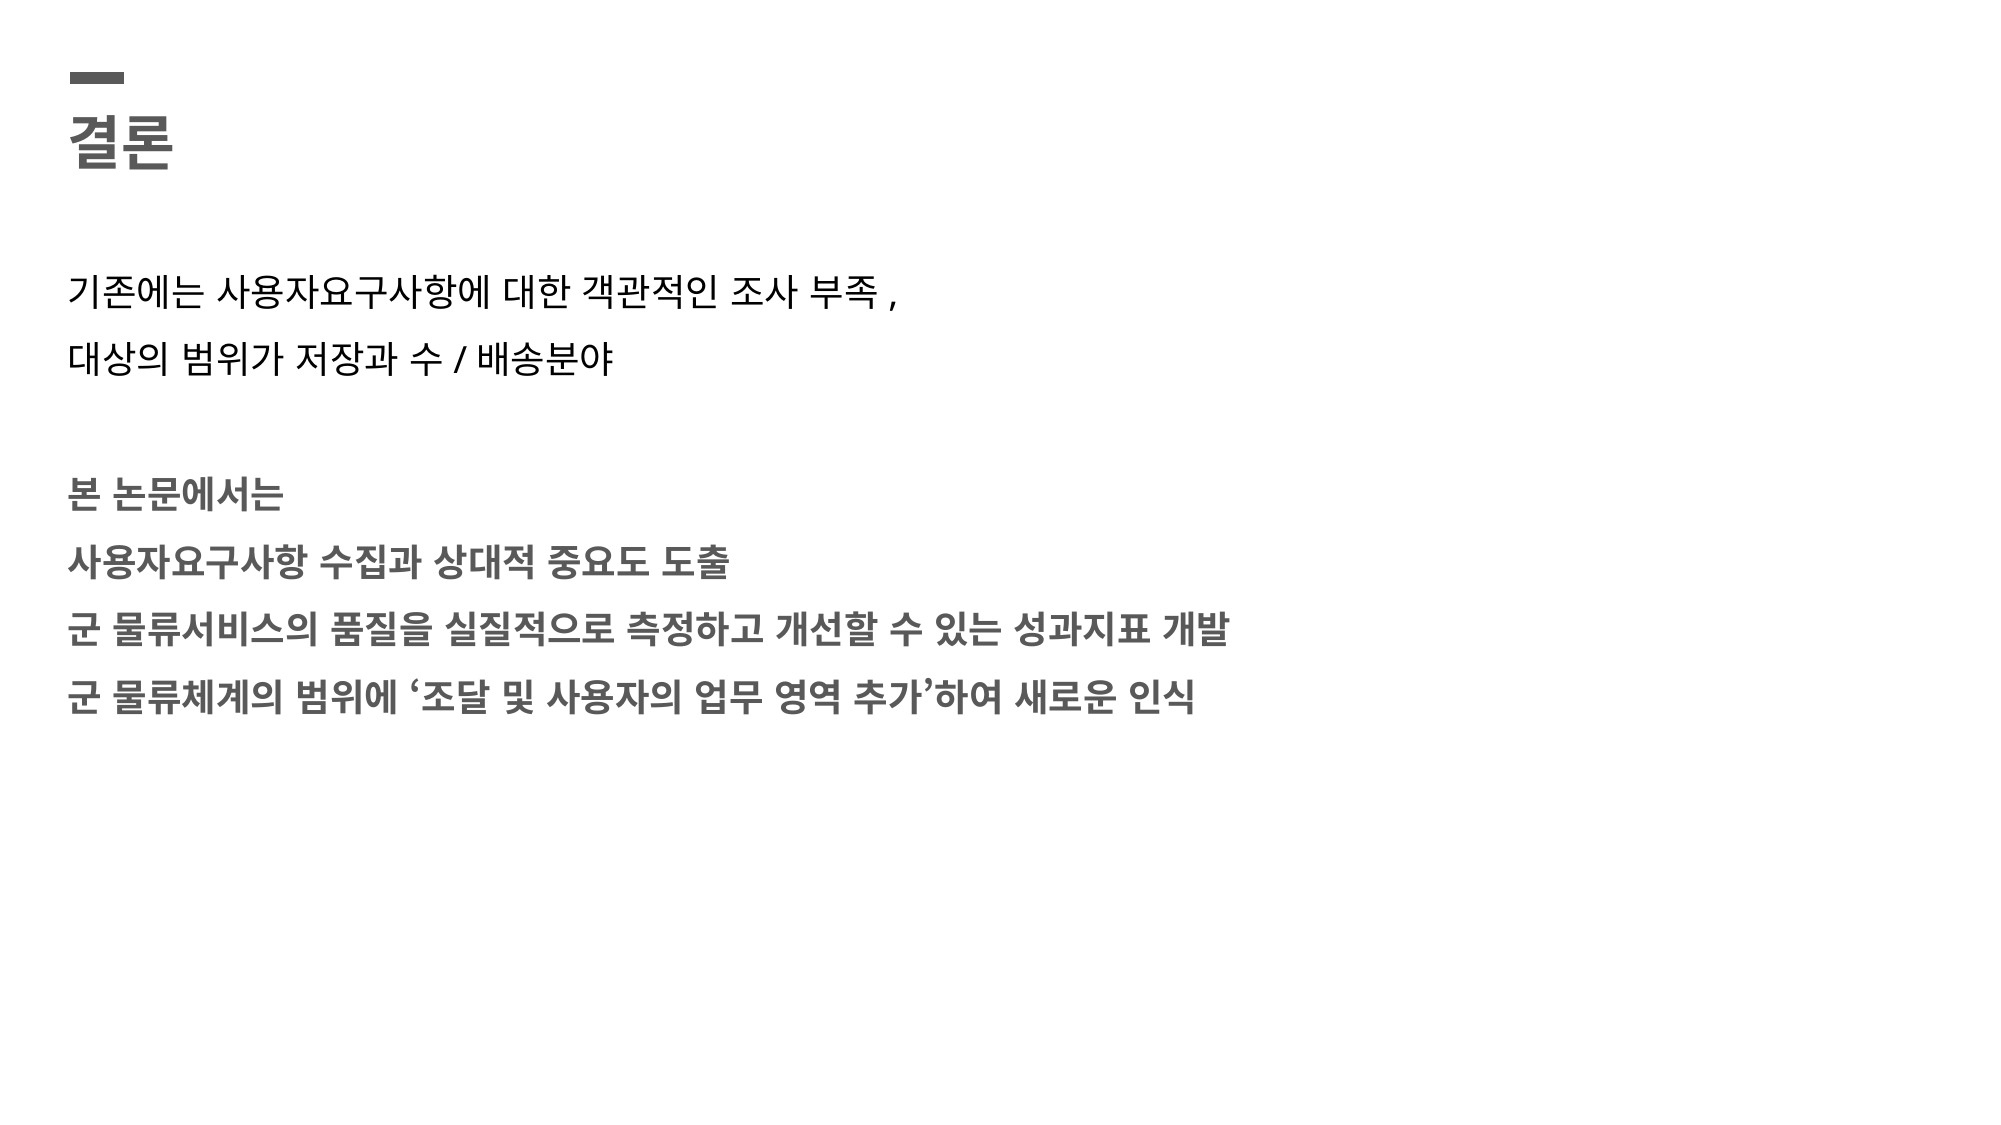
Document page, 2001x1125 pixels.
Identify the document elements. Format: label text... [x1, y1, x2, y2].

text_box 결론 [53, 98, 1471, 184]
text_box 기존에는 사용자요구사항에 대한 객관적인 조사 부족, 대상의 범위가 저장과 수/배송분야 본 논문에서는 사용자요구사항 수집과 상대적 중요도 도출 군 물류서비스의 품질을 실질적으로 측정하고 개선할 수 있는 성과지표 개발 군 물류체계의 범위에 ‘조달 및 사용자의 업무 영역 추가’하여 새로운 인식 [53, 238, 1899, 727]
